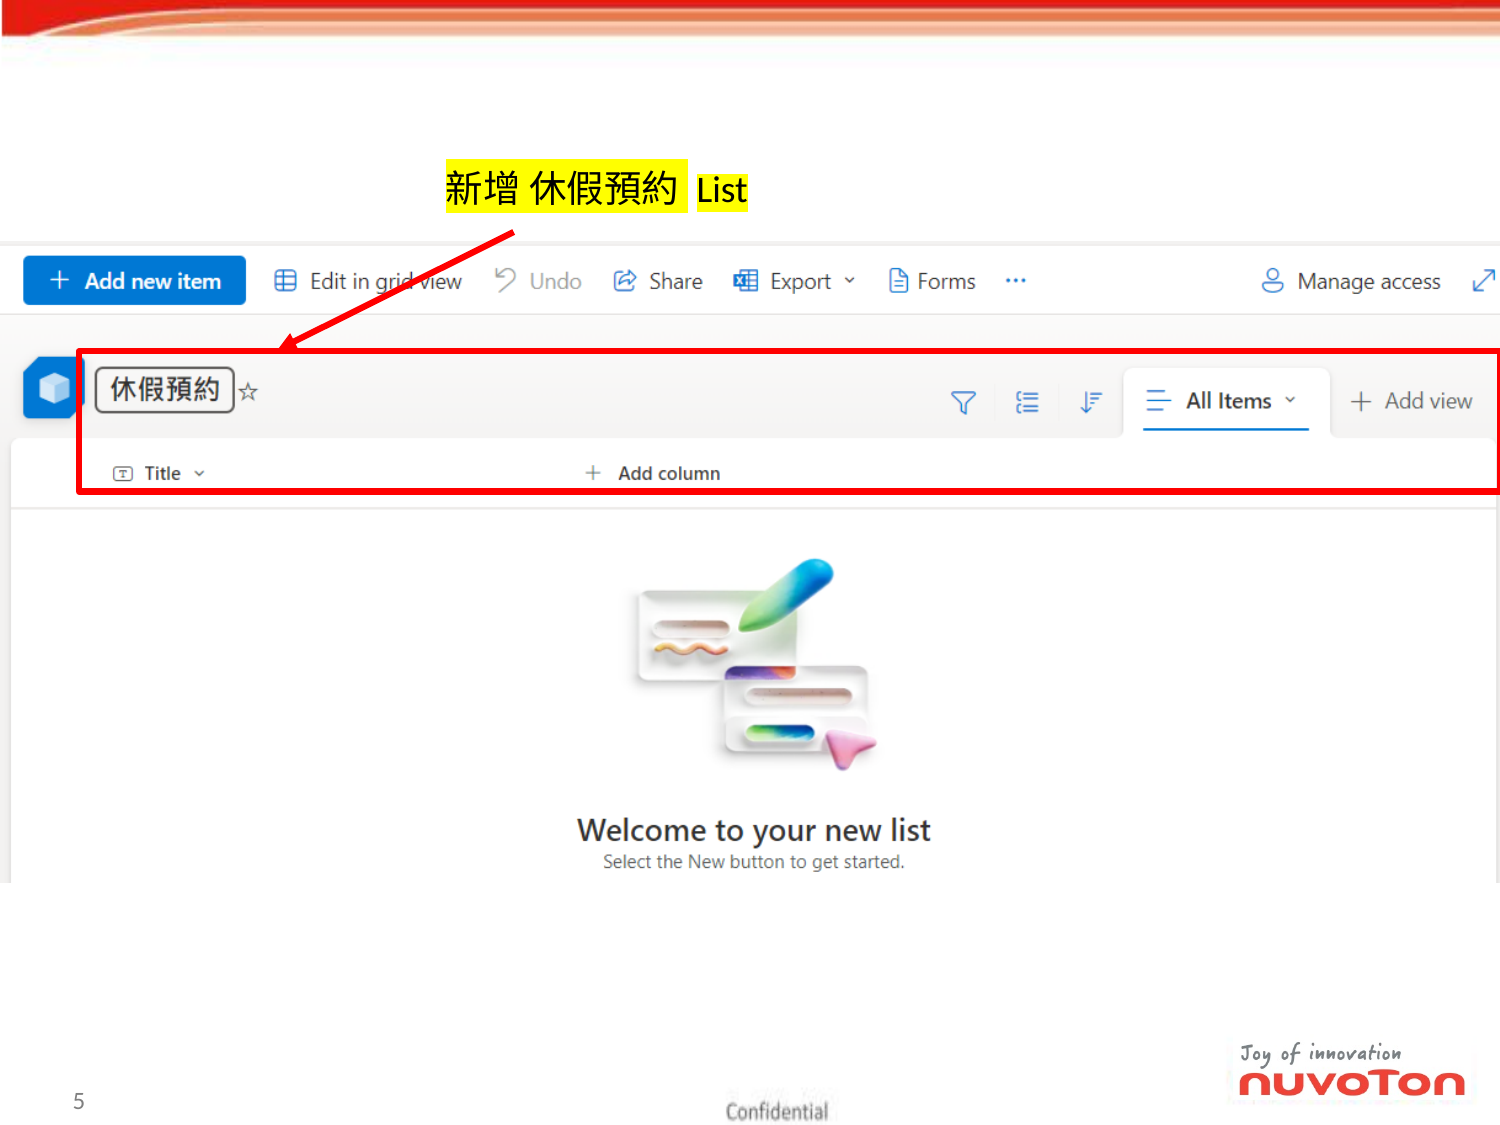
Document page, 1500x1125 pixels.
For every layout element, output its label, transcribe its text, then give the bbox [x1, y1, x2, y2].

picture [0, 0, 1500, 1125]
text_box 新增 休假預約 List [430, 157, 1183, 218]
slide_number 4 [0, 1069, 160, 1125]
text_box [277, 231, 514, 350]
